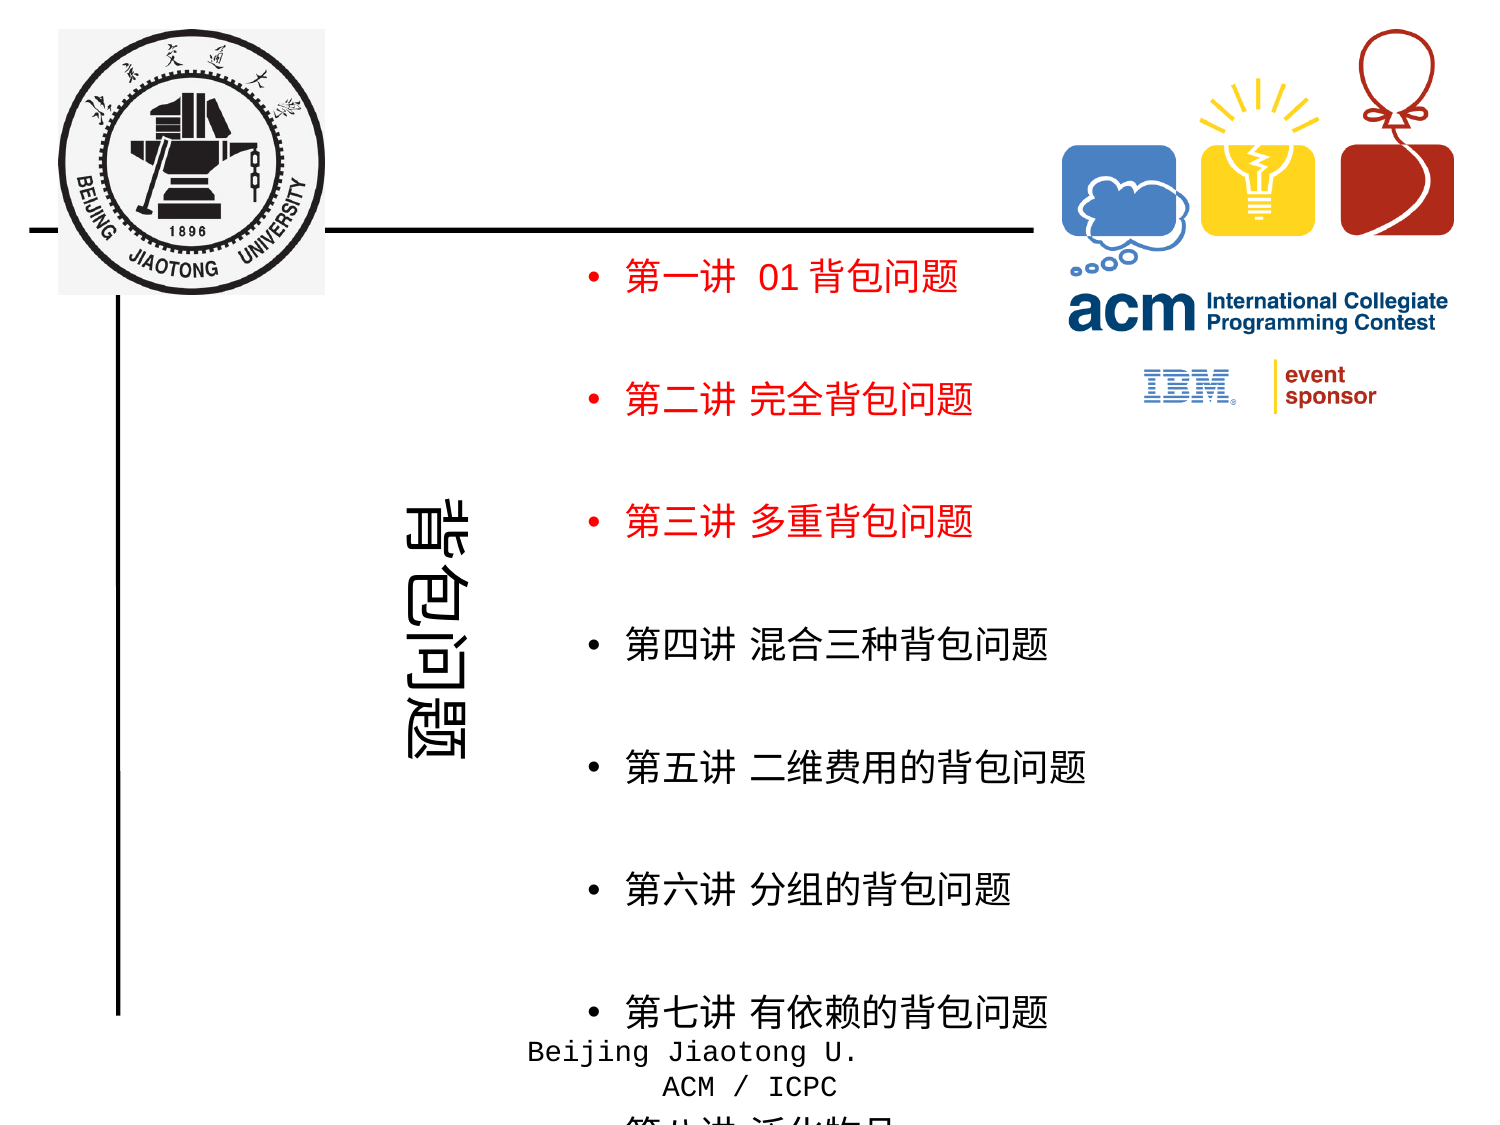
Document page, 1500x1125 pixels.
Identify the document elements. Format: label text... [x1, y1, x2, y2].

picture [58, 29, 325, 295]
picture [1062, 29, 1454, 414]
text_box 背包问题 [375, 480, 487, 971]
list 第一讲 01背包问题 第二讲 完全背包问题 第三讲 多重背包问题 第四讲 混合三种背包问题 第五讲 二维费用的背包问题 第六讲 分组的背包问题 第七讲 有依赖的背包问题 第八讲 泛化物品 第九讲 背包问题问法的变化 [587, 192, 1438, 1125]
